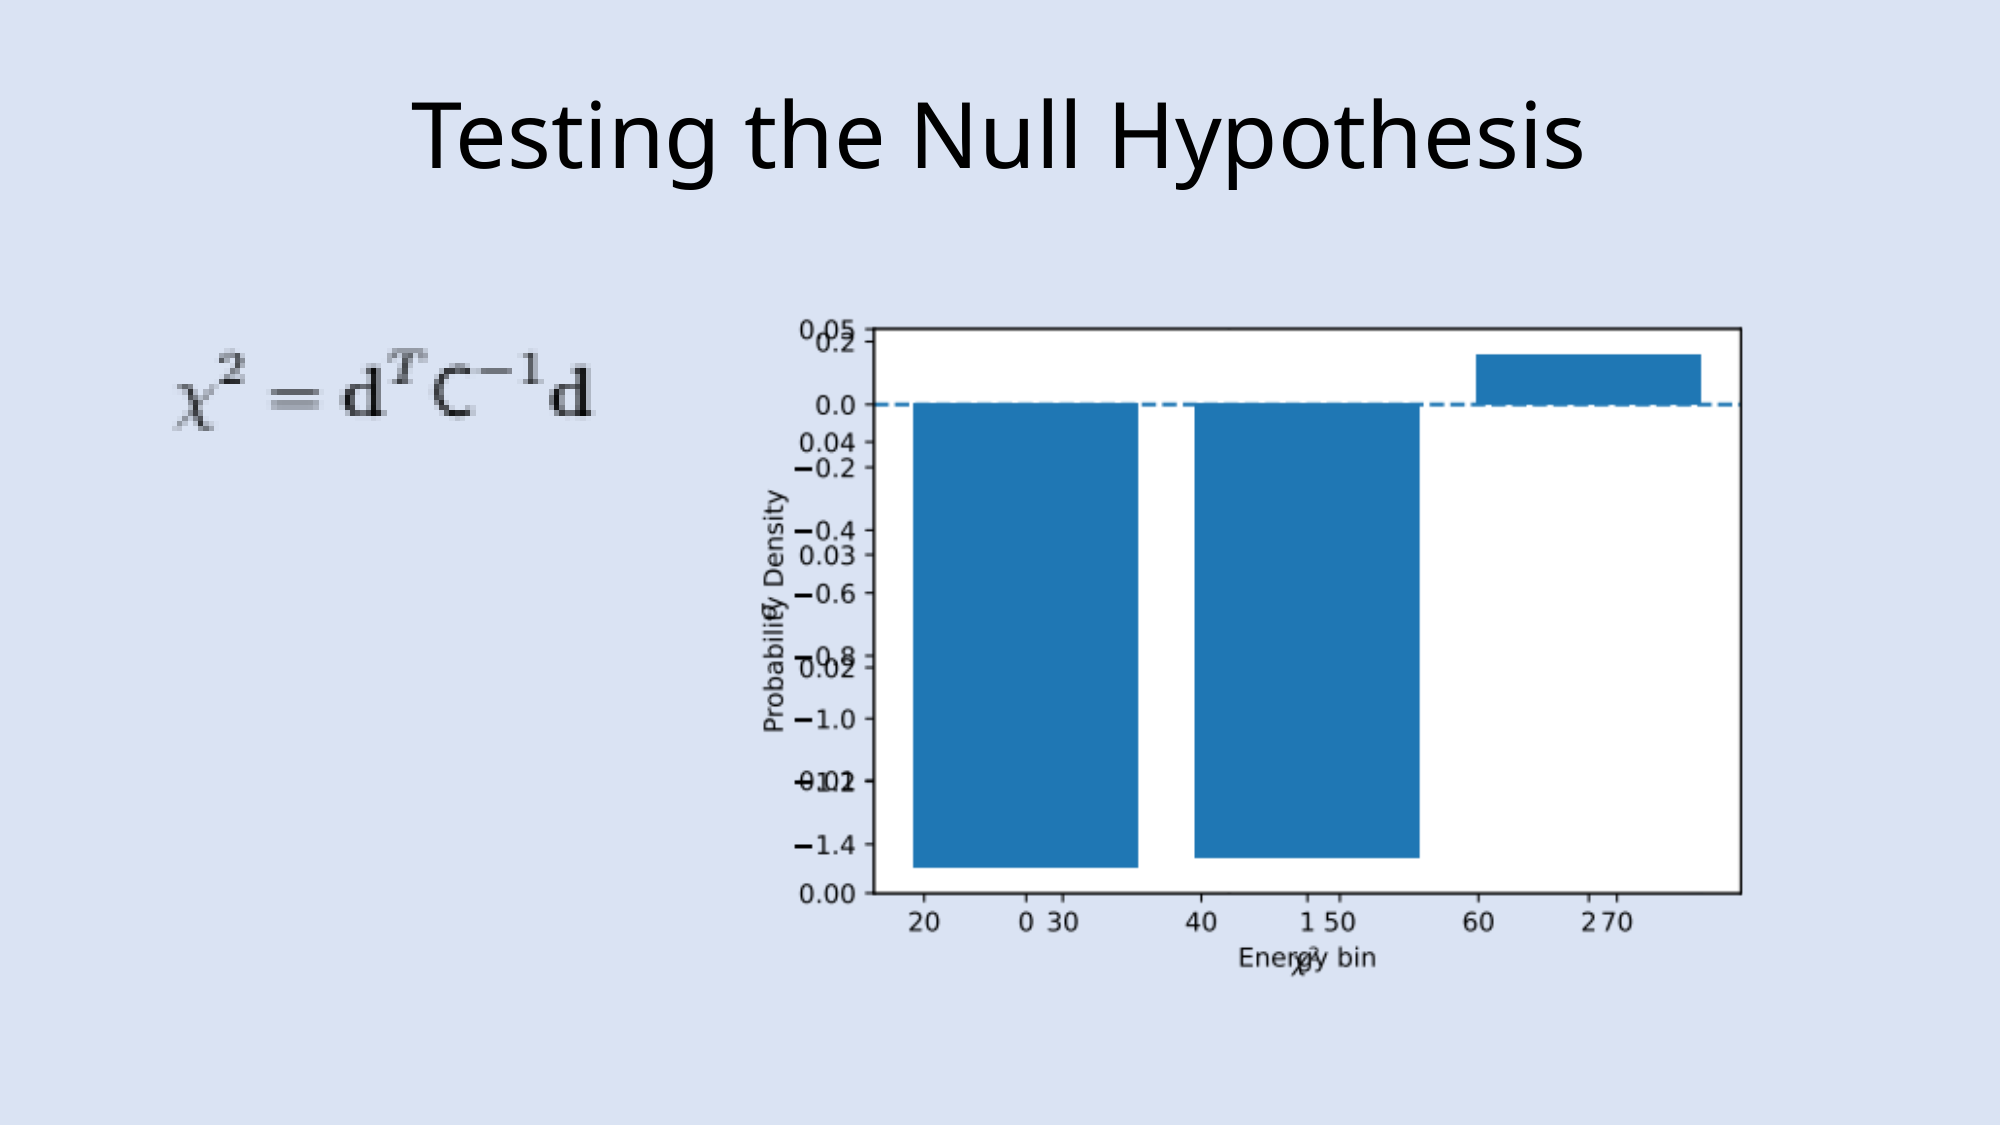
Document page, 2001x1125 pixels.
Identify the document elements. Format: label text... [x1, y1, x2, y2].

text_box Testing the Null Hypothesis [137, 30, 1863, 248]
picture [112, 314, 633, 473]
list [735, 240, 1850, 983]
